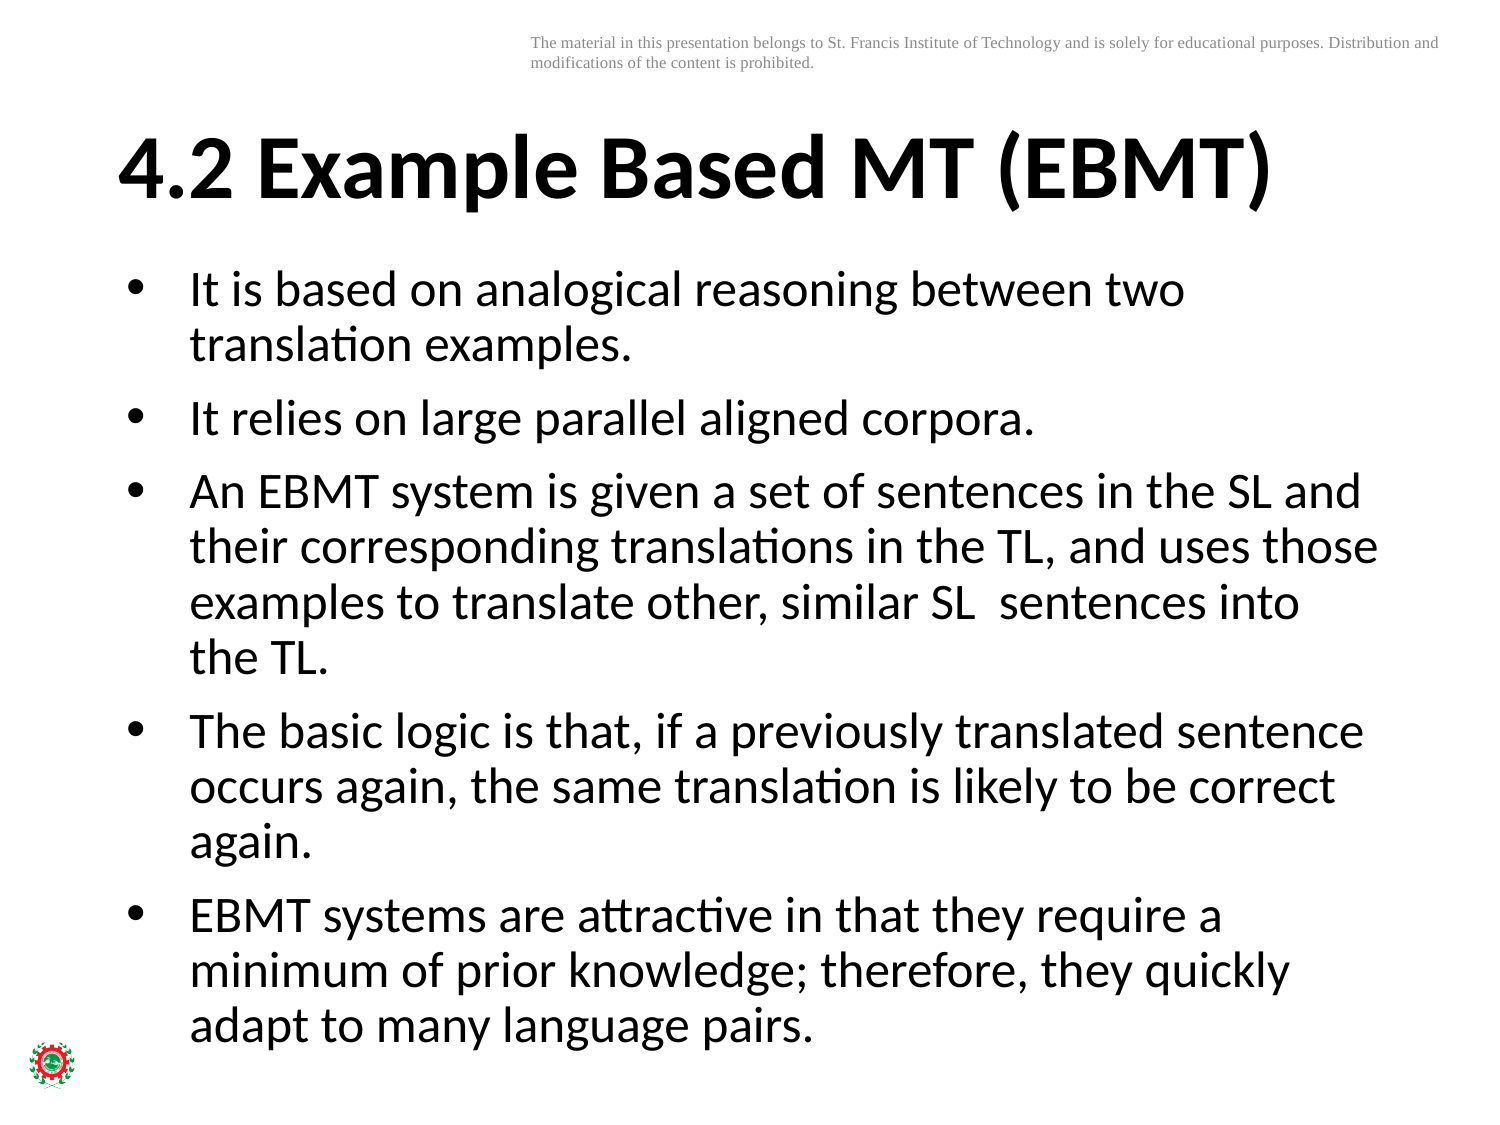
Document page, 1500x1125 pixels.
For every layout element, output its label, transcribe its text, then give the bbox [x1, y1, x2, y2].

list It is based on analogical reasoning between two translation examples. It relies on large parallel aligned corpora. An EBMT system is given a set of sentences in the SL and their corresponding translations in the TL, and uses those examples to translate other, similar SL sentences into the TL. The basic logic is that, if a previously translated sentence occurs again, the same translation is likely to be correct again. EBMT systems are attractive in that they require a minimum of prior knowledge; therefore, they quickly adapt to many language pairs. [103, 278, 1397, 1066]
picture [29, 1042, 75, 1089]
title 4.2 Example Based MT (EBMT) [103, 59, 1397, 278]
